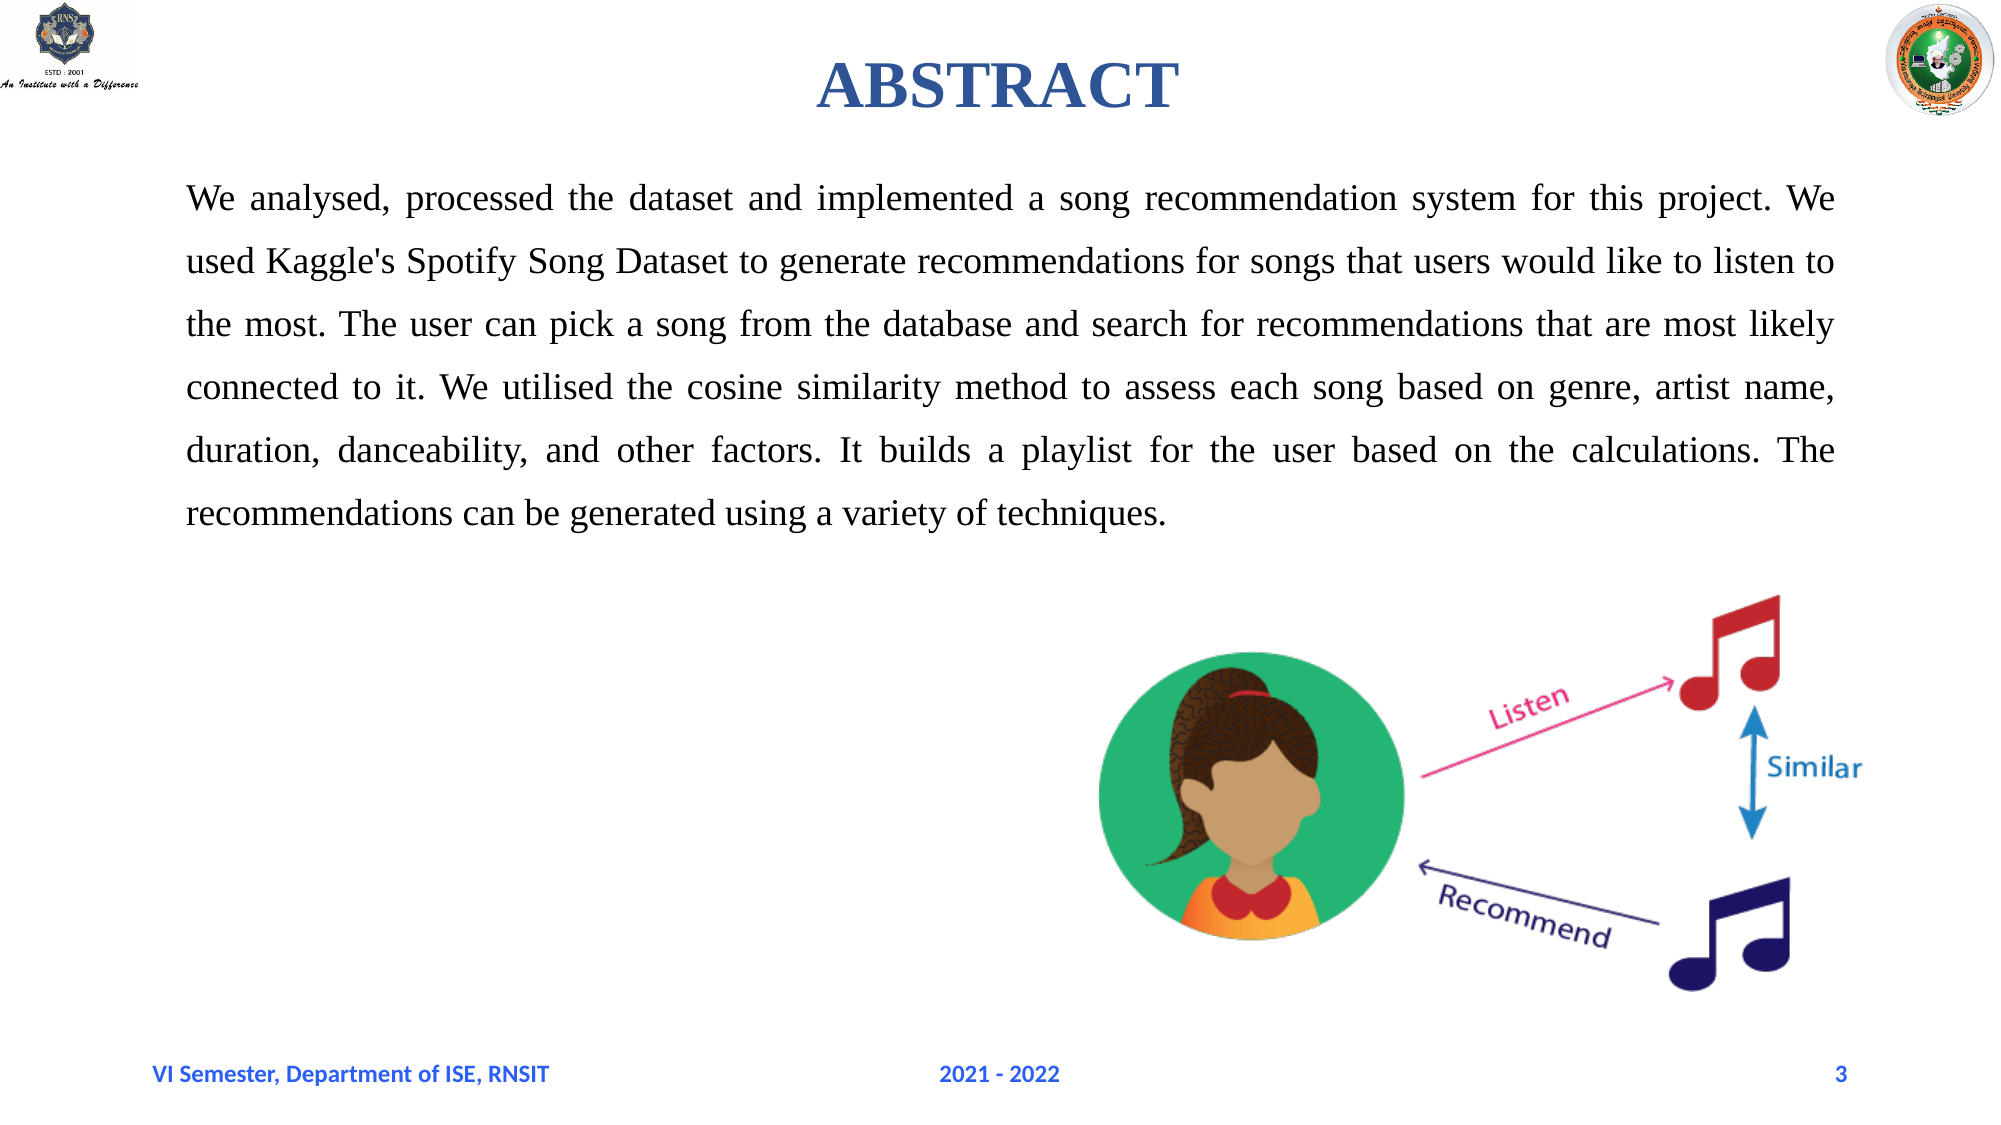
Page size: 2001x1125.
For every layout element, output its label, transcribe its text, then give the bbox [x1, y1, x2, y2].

list We analysed, processed the dataset and implemented a song recommendation system for this project. We used Kaggle's Spotify Song Dataset to generate recommendations for songs that users would like to listen to the most. The user can pick a song from the database and search for recommendations that are most likely connected to it. We utilised the cosine similarity method to assess each song based on genre, artist name, duration, danceability, and other factors. It builds a playlist for the user based on the calculations. The recommendations can be generated using a variety of techniques. [95, 147, 1851, 1079]
picture [1097, 594, 1863, 992]
slide_number VI Semester, Department of ISE, RNSIT [137, 1042, 662, 1103]
picture [1882, 2, 1997, 117]
slide_number 3 [1412, 1042, 1863, 1103]
title ABSTRACT [385, 42, 1611, 147]
footer 2021 - 2022 [662, 1042, 1338, 1103]
picture [0, 0, 138, 90]
